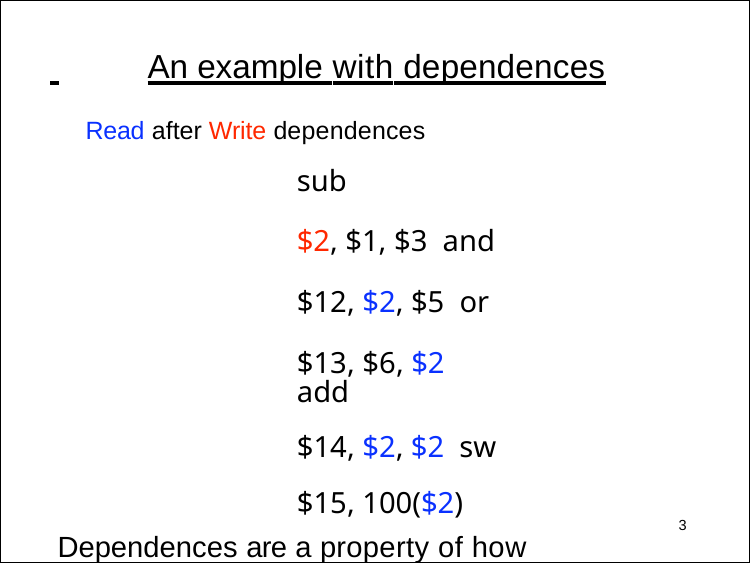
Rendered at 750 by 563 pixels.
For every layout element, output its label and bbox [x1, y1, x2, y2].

text_box [0, 0, 750, 563]
